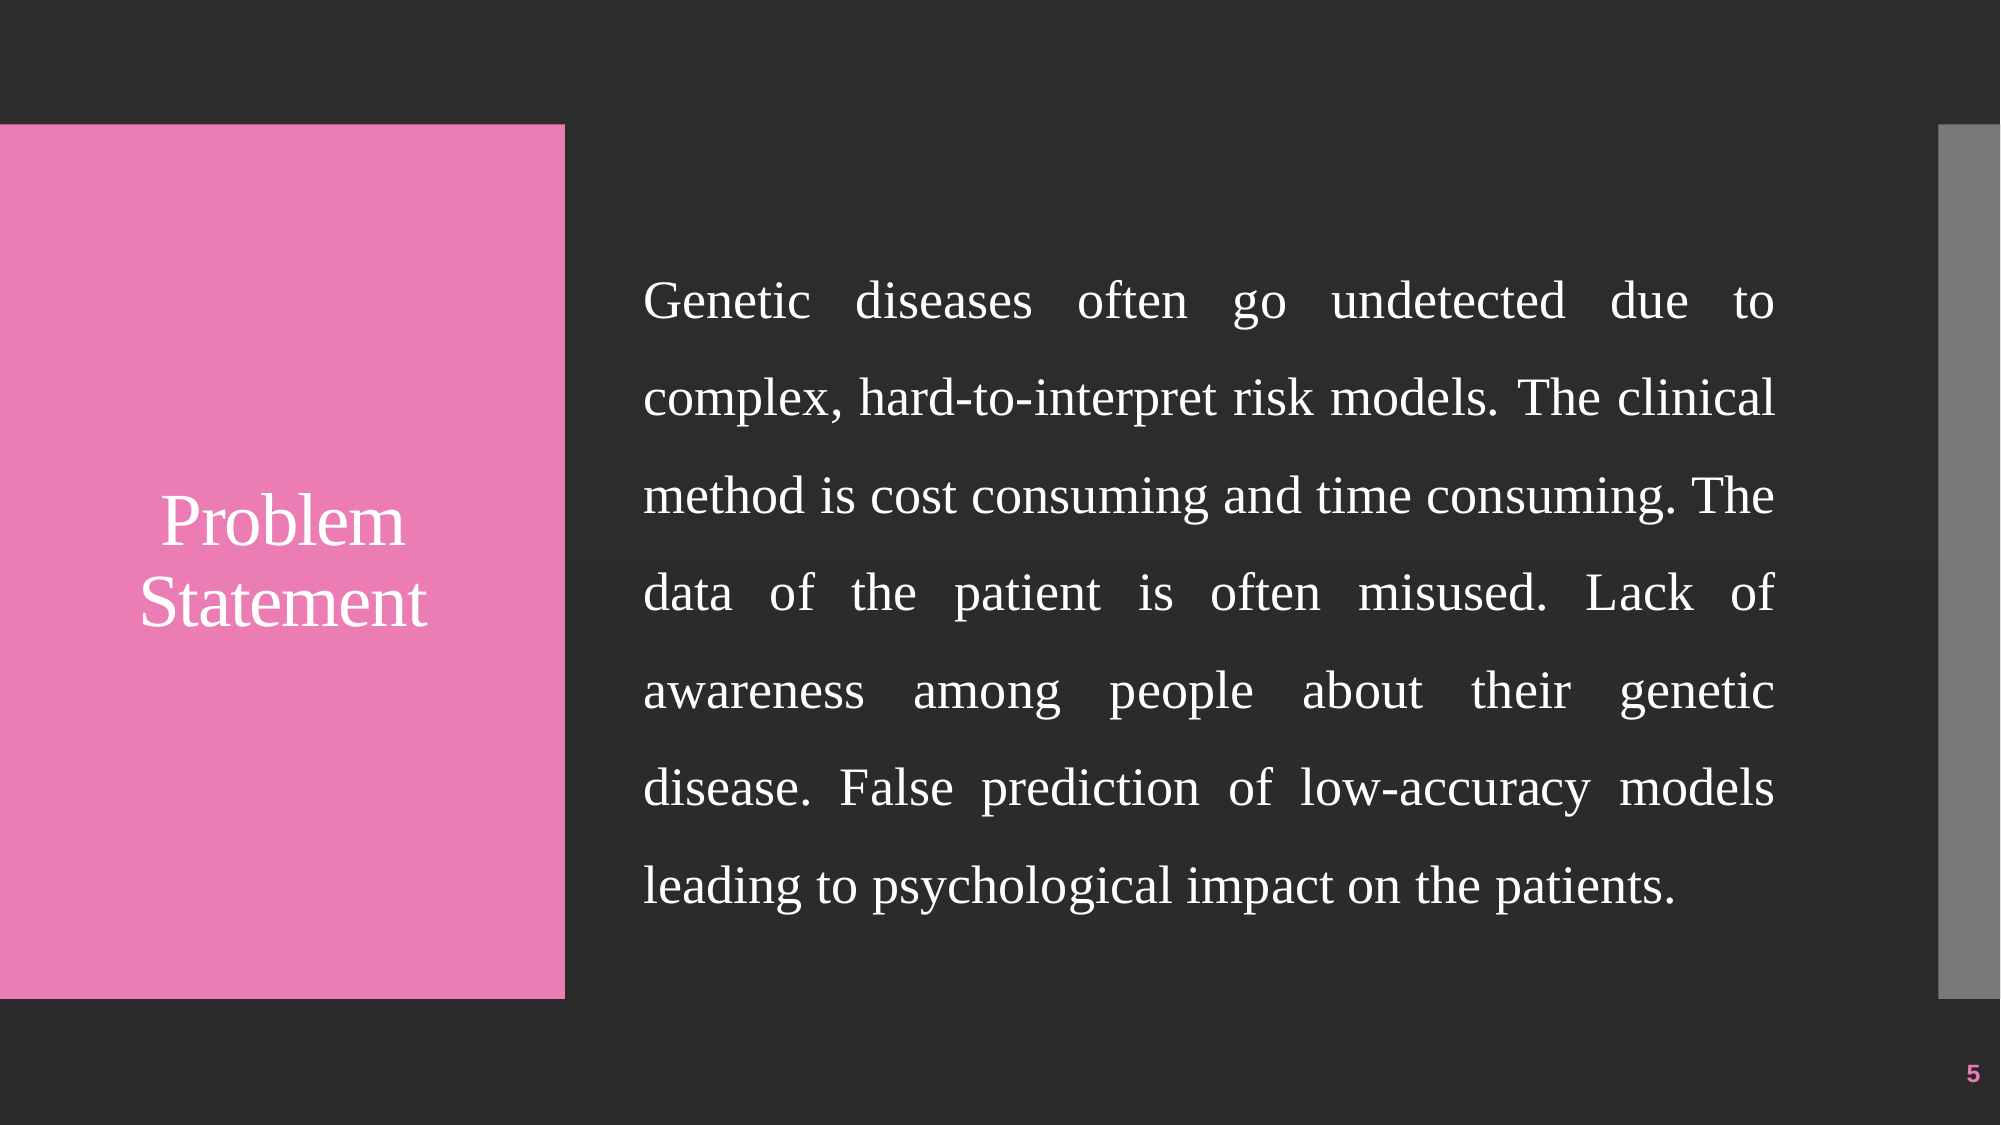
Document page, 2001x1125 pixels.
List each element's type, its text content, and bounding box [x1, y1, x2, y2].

slide_number 5 [1744, 1042, 1996, 1103]
list [628, 184, 1884, 981]
text_box Genetic diseases often go undetected due to complex, hard-to-interpret risk models. The clinical method is cost consuming and time consuming. The data of the patient is often misused. Lack of awareness among people about their genetic disease. False prediction of low-accuracy models leading to psychological impact on the patients. [628, 224, 1793, 922]
title Problem Statement [41, 184, 525, 940]
